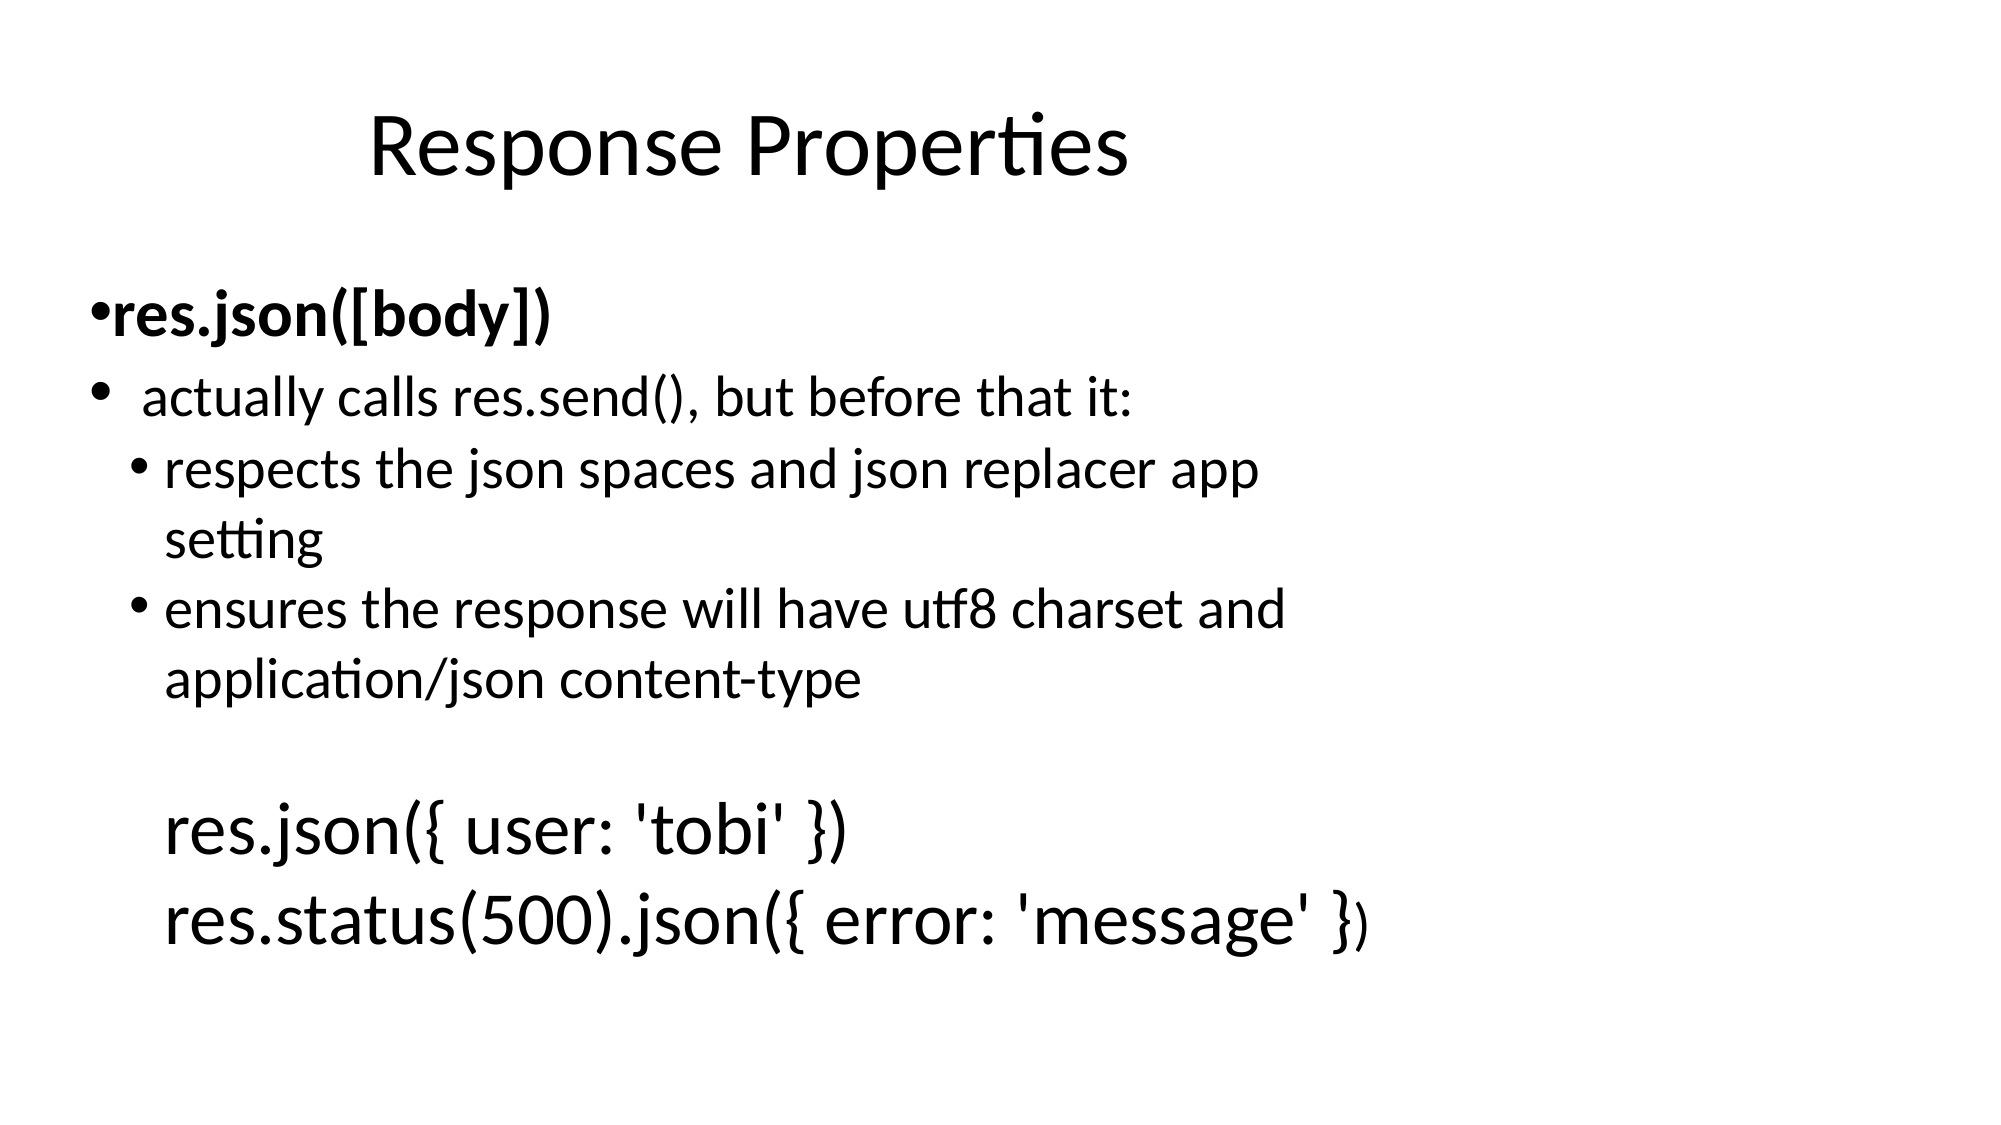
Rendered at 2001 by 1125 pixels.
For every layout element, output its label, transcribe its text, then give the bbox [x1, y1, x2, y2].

text_box res.json([body]) actually calls res.send(), but before that it: respects the json spaces and json replacer app setting ensures the response will have utf8 charset and application/json content-type res.json({ user: 'tobi' }) res.status(500).json({ error: 'message' }) [75, 262, 1425, 1005]
text_box Response Properties [75, 45, 1425, 233]
